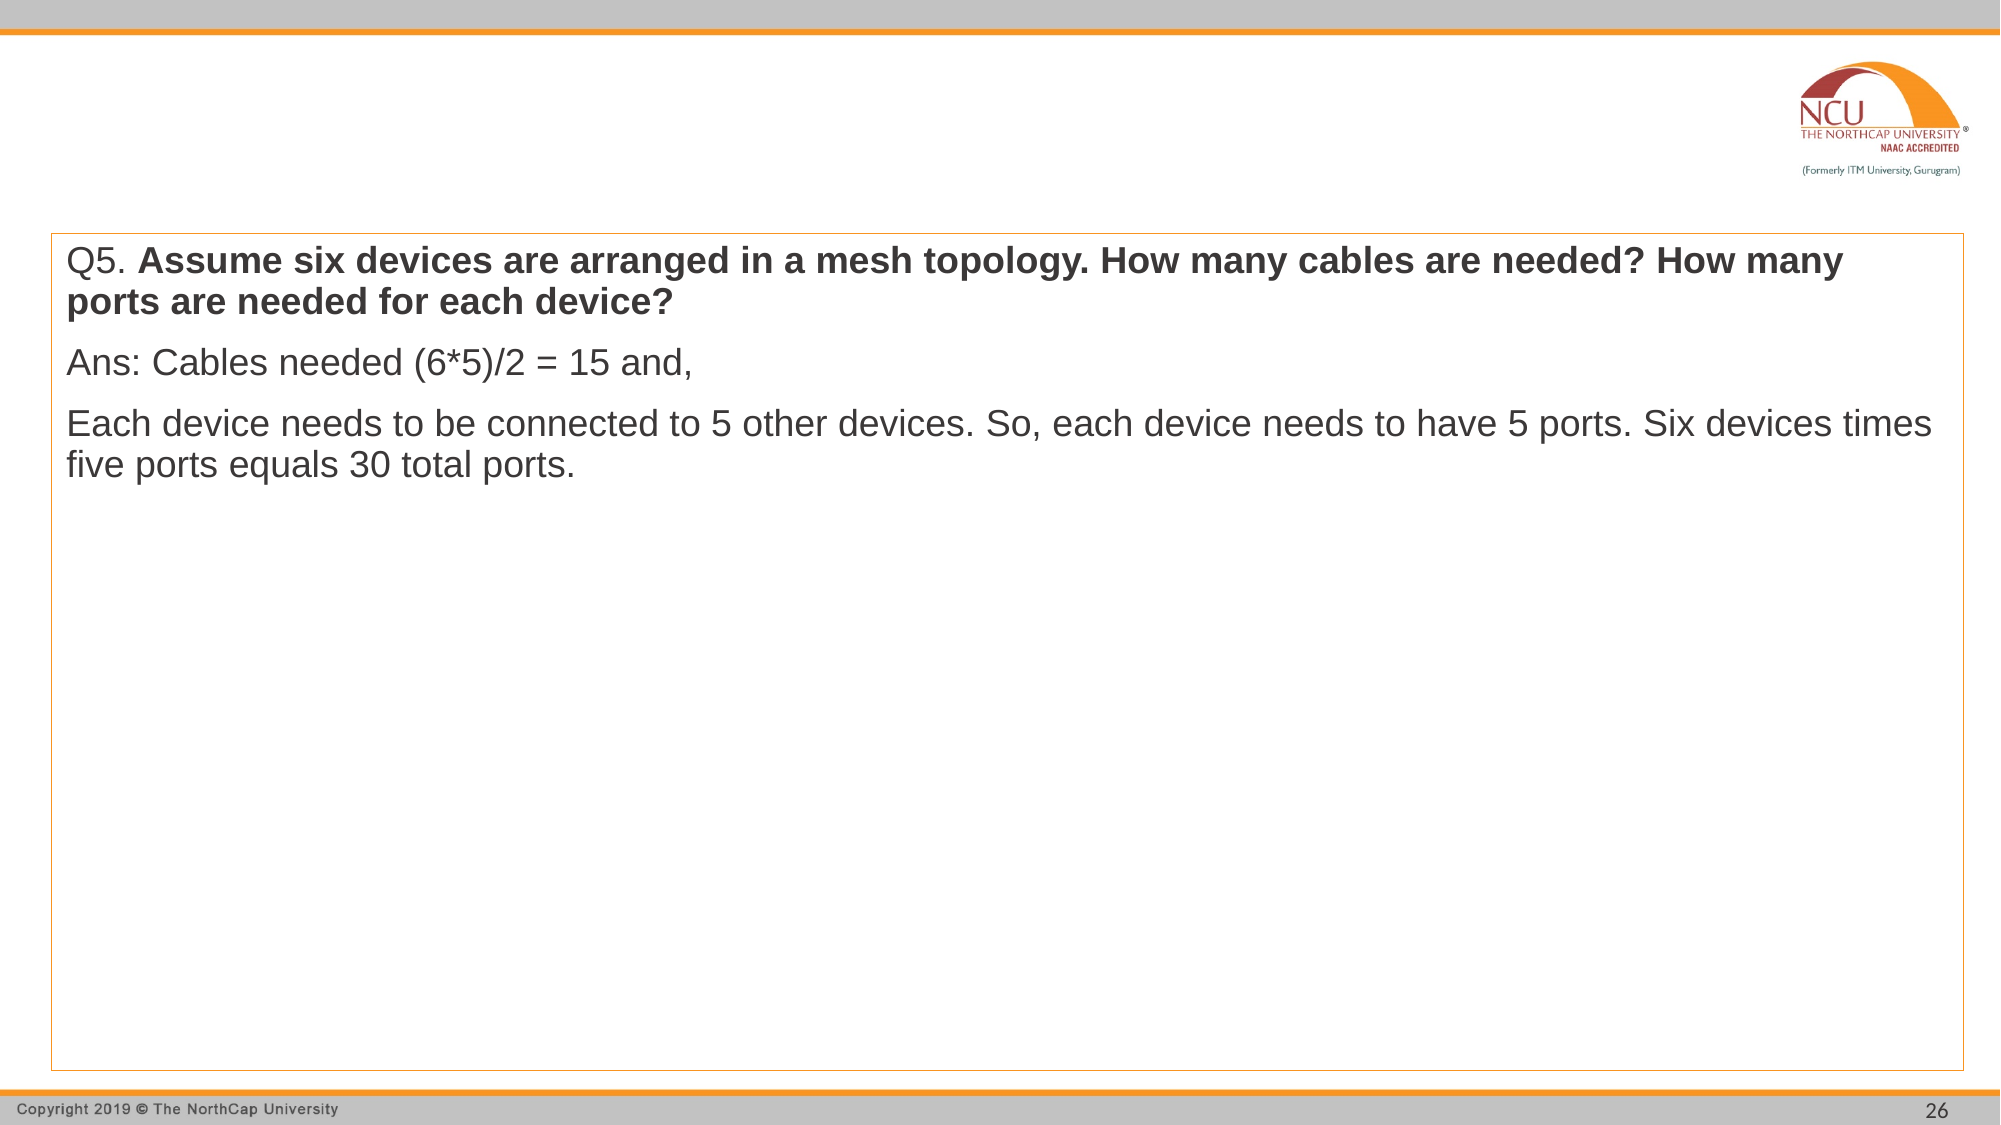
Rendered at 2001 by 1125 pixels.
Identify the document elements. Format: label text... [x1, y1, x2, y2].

list Q5. Assume six devices are arranged in a mesh topology. How many cables are needed? How many ports are needed for each device? Ans: Cables needed (6*5)/2 = 15 and, Each device needs to be connected to 5 other devices. So, each device needs to have 5 ports. Six devices times five ports equals 30 total ports. [51, 233, 1964, 1071]
slide_number 26 [1791, 1094, 1964, 1125]
picture [0, 0, 2000, 1125]
